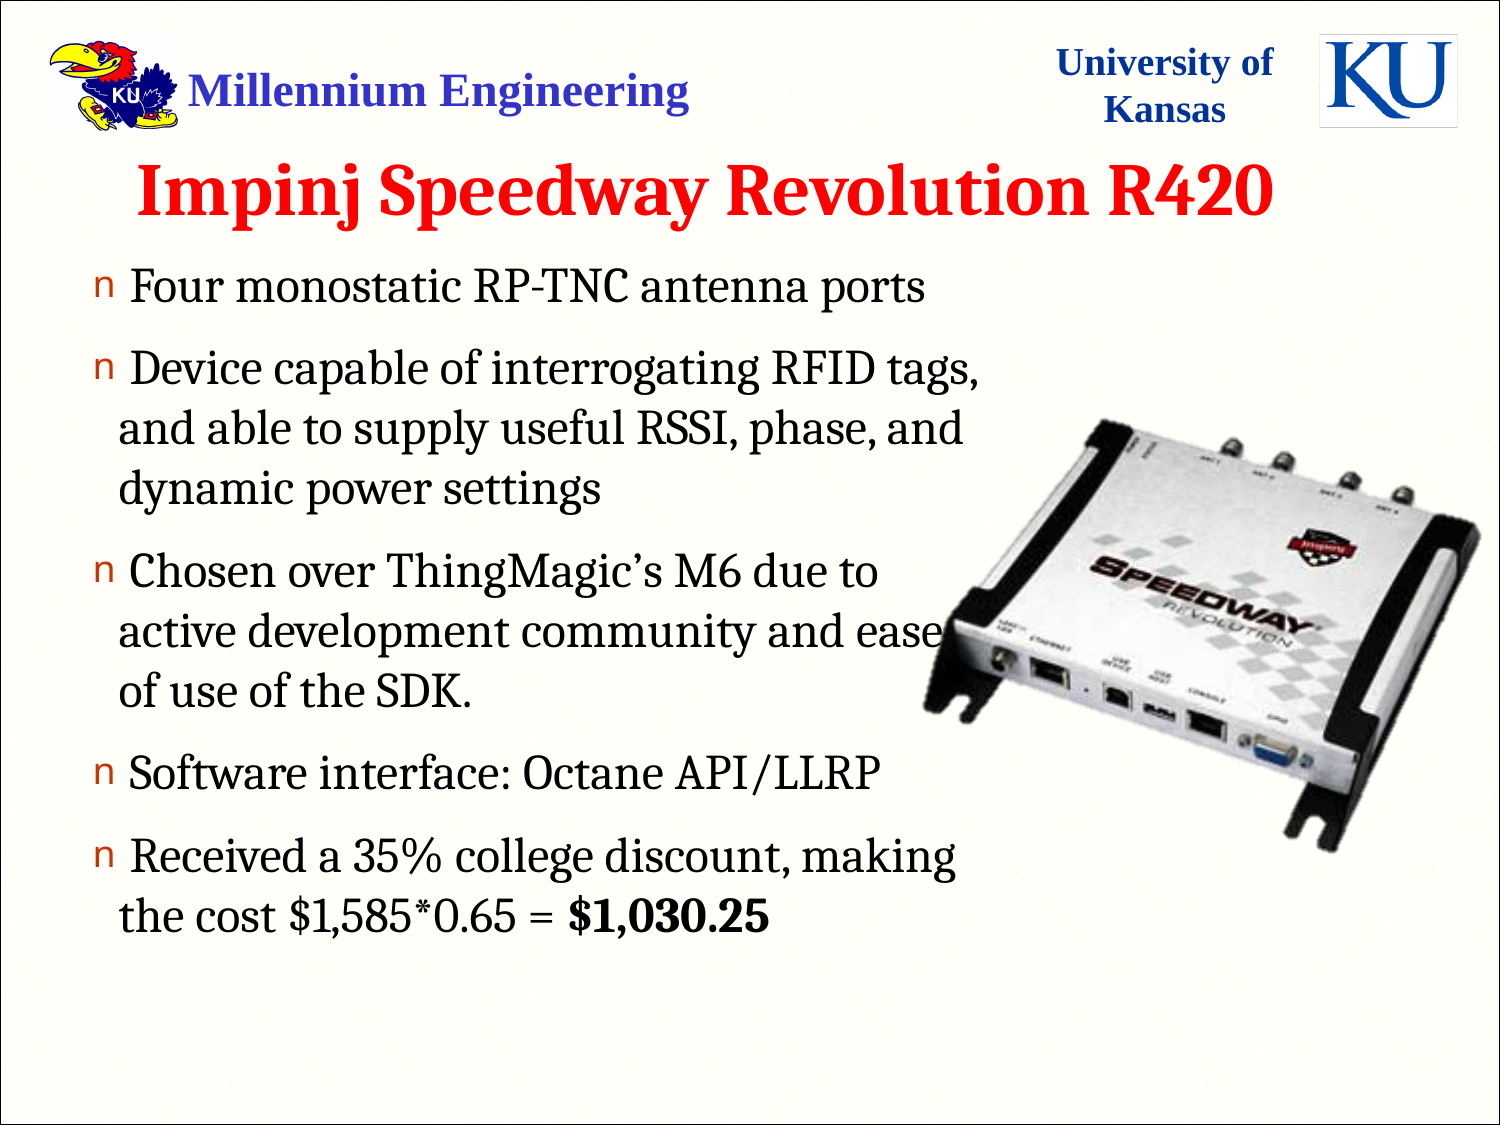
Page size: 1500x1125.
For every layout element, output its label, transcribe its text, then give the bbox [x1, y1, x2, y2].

text_box Four monostatic RP-TNC antenna ports Device capable of interrogating RFID tags, and able to supply useful RSSI, phase, and dynamic power settings Chosen over ThingMagic’s M6 due to active development community and ease of use of the SDK. Software interface: Octane API/LLRP Received a 35% college discount, making the cost $1,585*0.65 = $1,030.25 [87, 249, 988, 1100]
picture [899, 412, 1500, 863]
title Impinj Speedway Revolution R420 [75, 45, 1338, 233]
